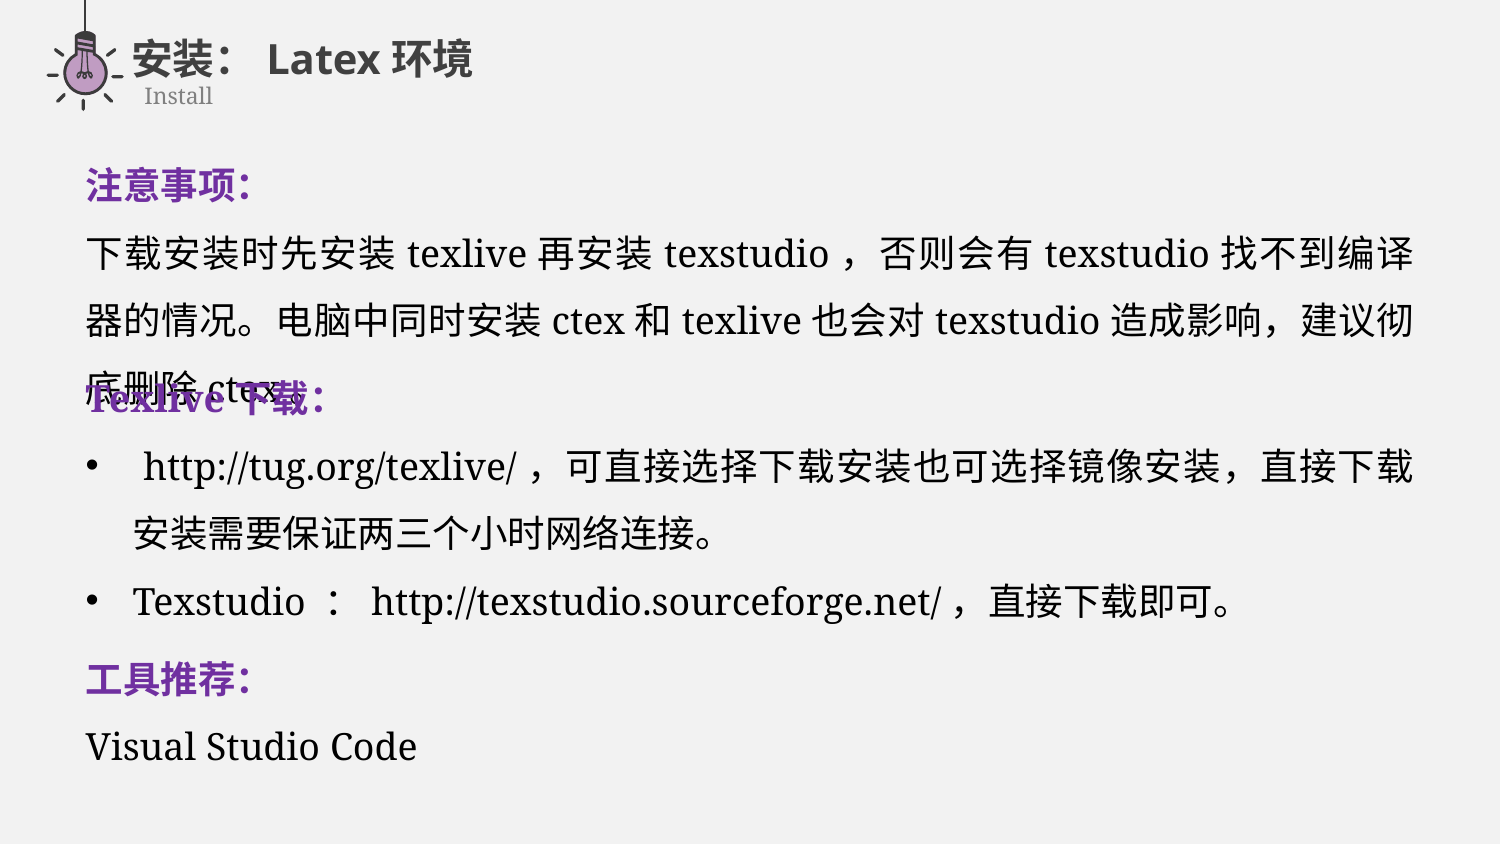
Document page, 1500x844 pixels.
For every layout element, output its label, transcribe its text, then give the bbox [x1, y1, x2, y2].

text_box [131, 25, 474, 118]
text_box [46, 0, 124, 111]
text_box 注意事项： 下载安装时先安装texlive再安装texstudio，否则会有texstudio找不到编译器的情况。电脑中同时安装ctex和texlive也会对texstudio造成影响，建议彻底删除ctex。 [70, 132, 1430, 345]
text_box Texlive下载： http://tug.org/texlive/，可直接选择下载安装也可选择镜像安装，直接下载安装需要保证两三个小时网络连接。 Texstudio ：http://texstudio.sourceforge.net/，直接下载即可。 [70, 345, 1430, 625]
text_box 工具推荐： Visual Studio Code [70, 625, 1430, 776]
